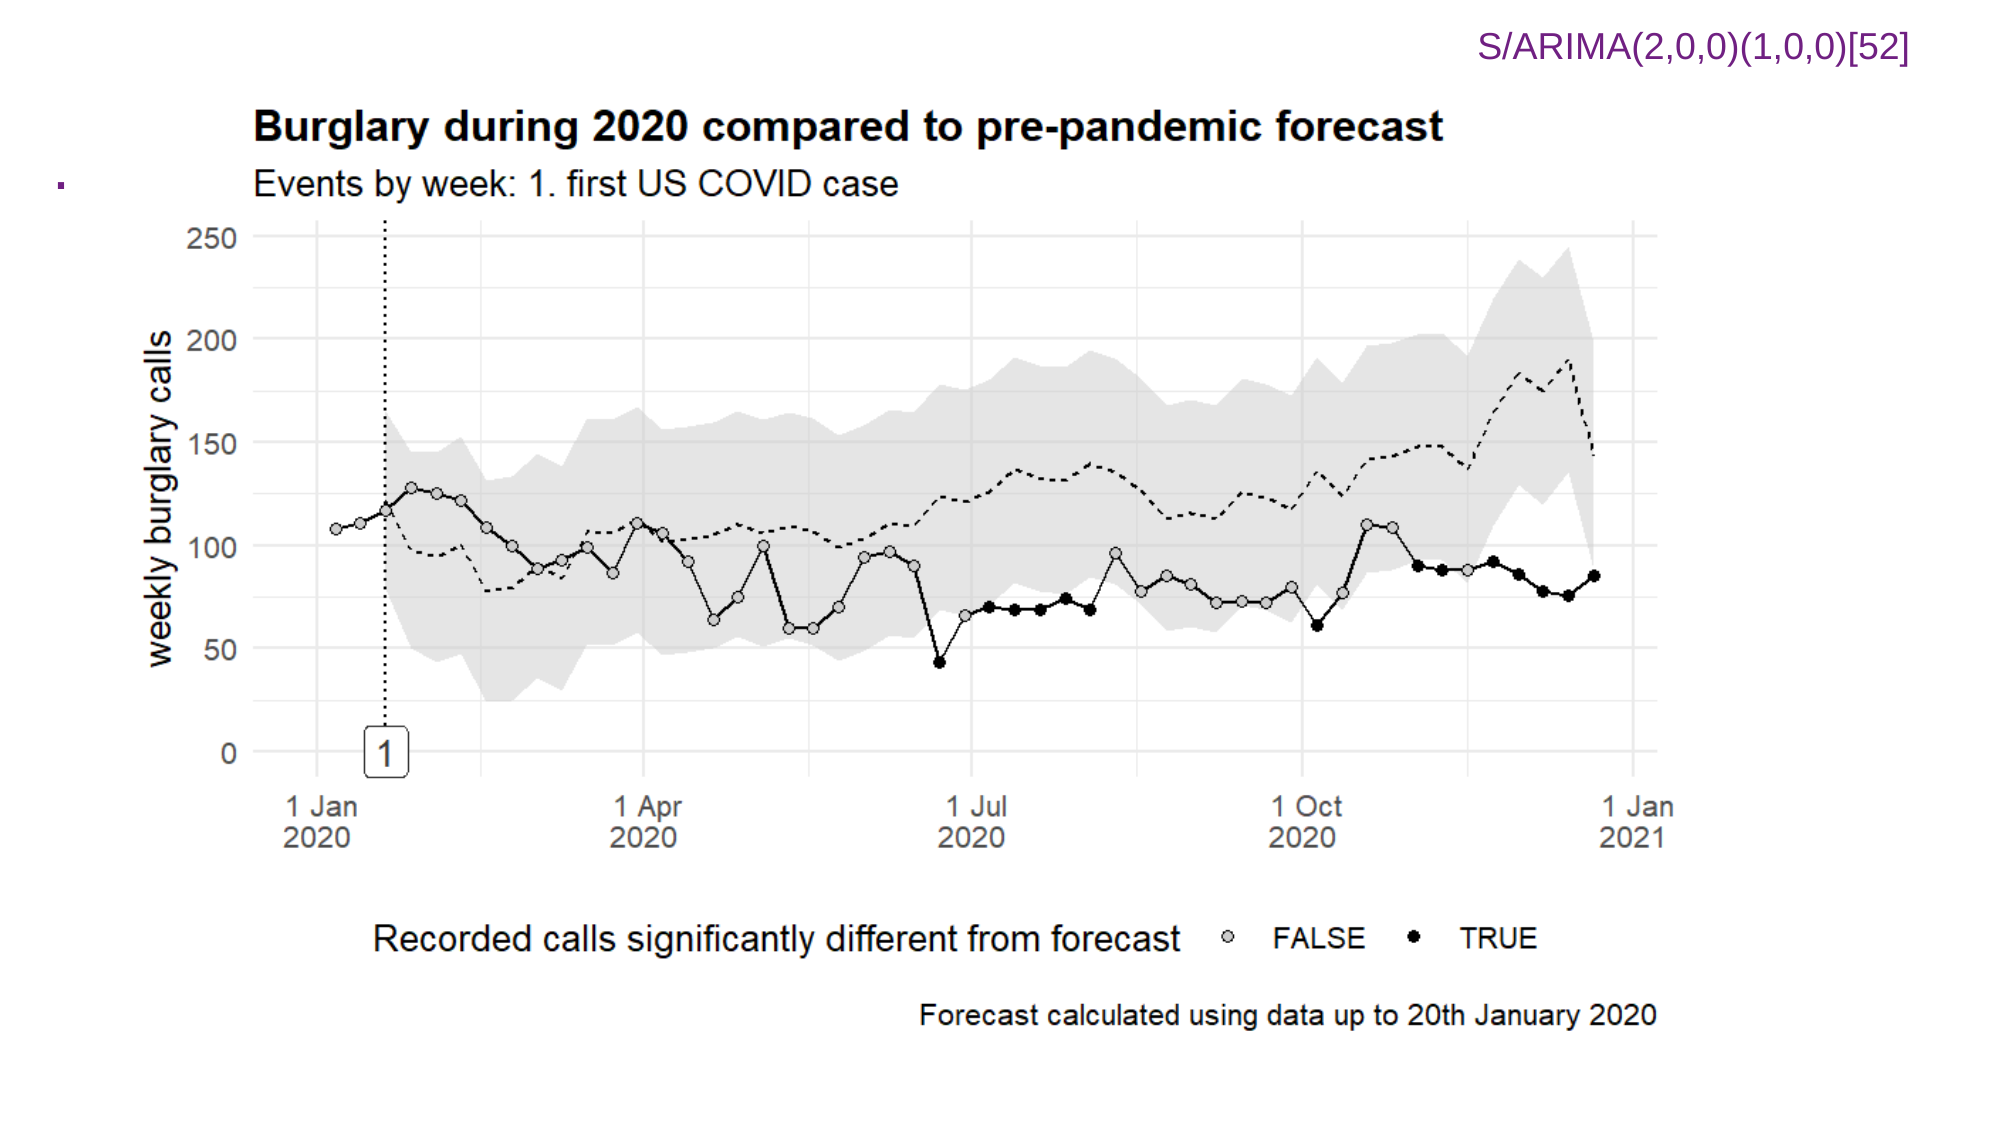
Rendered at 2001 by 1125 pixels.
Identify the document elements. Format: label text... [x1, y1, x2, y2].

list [124, 90, 1676, 1048]
title . [37, 59, 1763, 278]
text_box S/ARIMA(2,0,0)(1,0,0)[52] [1462, 14, 1963, 75]
